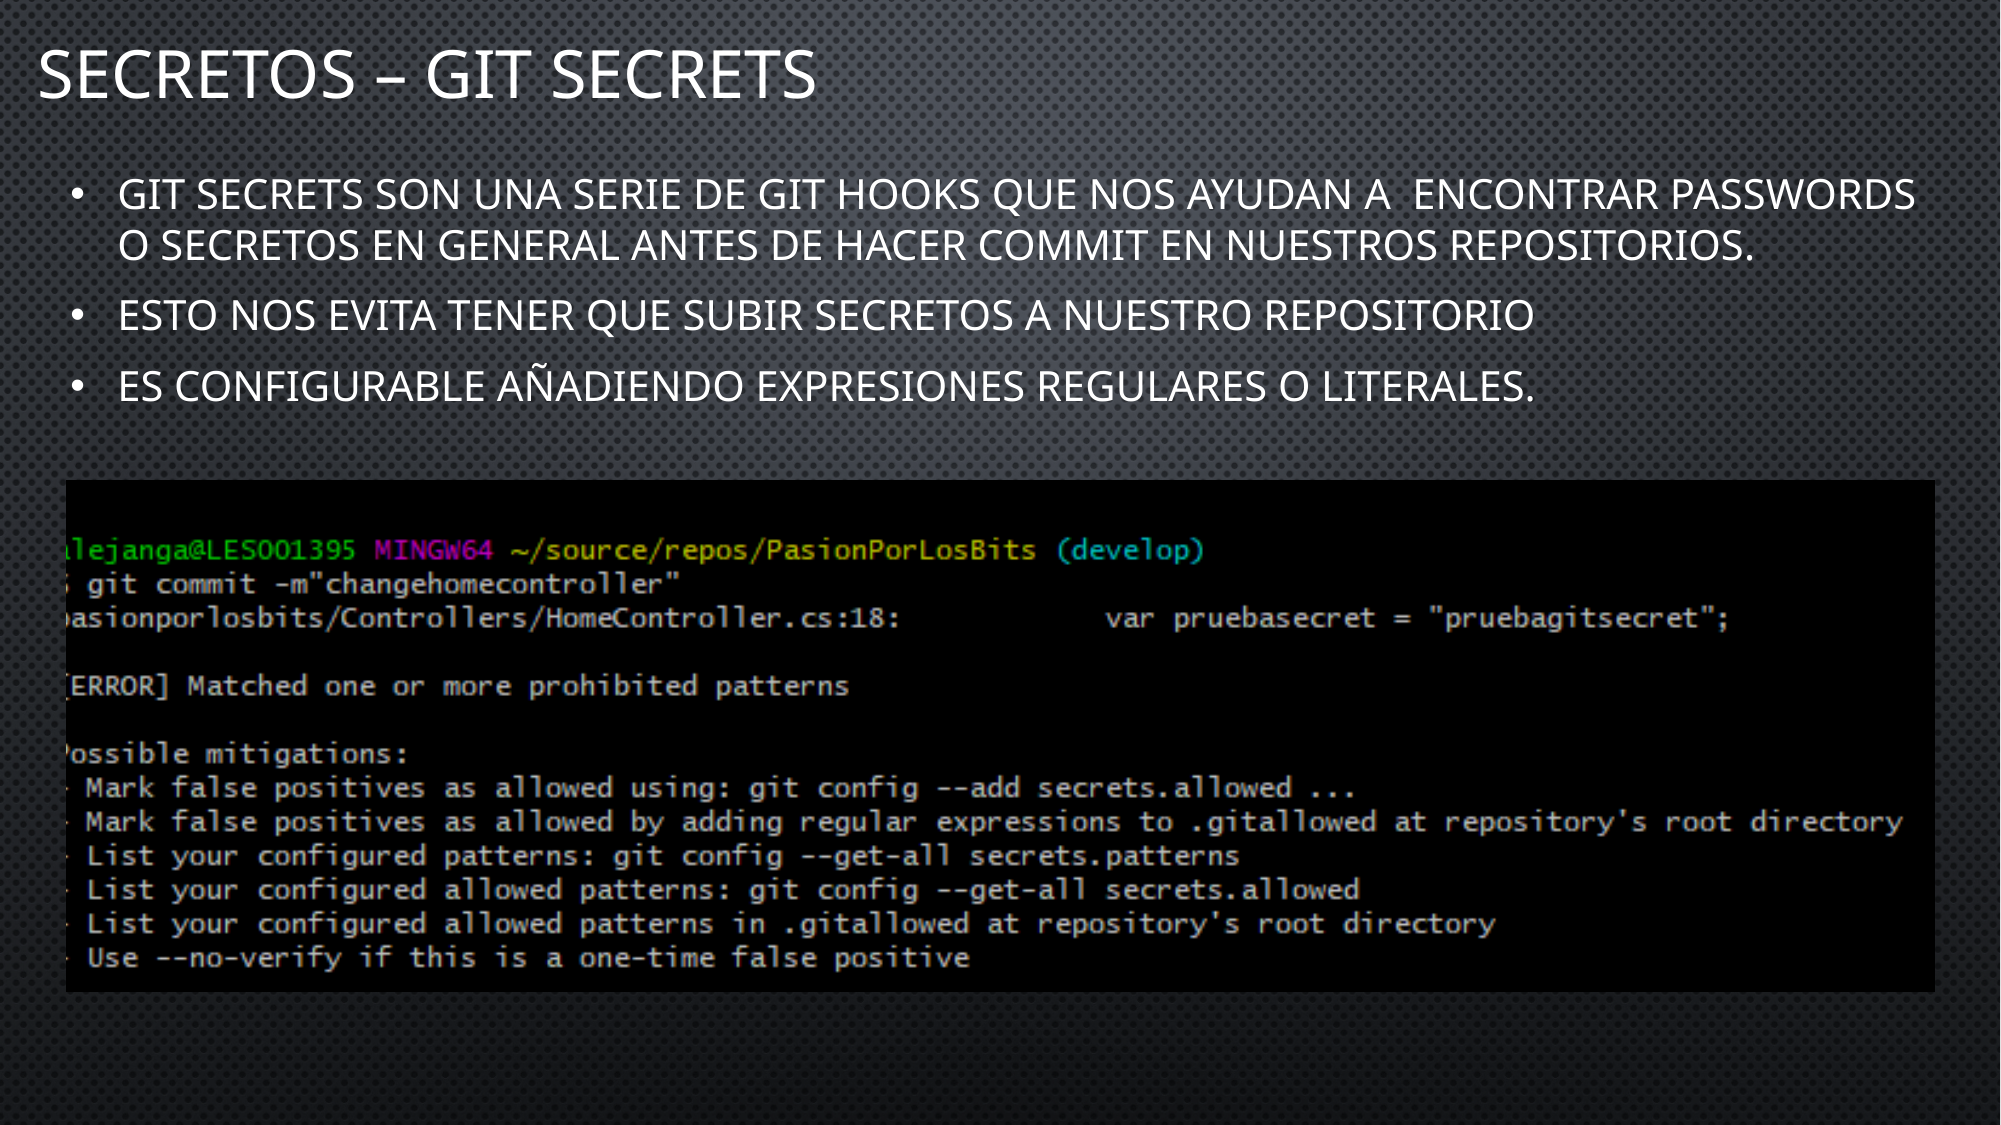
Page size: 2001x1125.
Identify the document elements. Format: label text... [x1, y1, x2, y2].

title Secretos – git secrets [22, 23, 893, 120]
list Git secrets son una serie de git hooks que nos ayudan a encontrar passwords o secretos en general antes de hacer commit en nuestros repositorios. Esto nos evita tener que subir secretos a nuestro repositorio Es configurable añadiendo expresiones regulares o literales. [55, 160, 1934, 1075]
picture [65, 480, 1935, 993]
